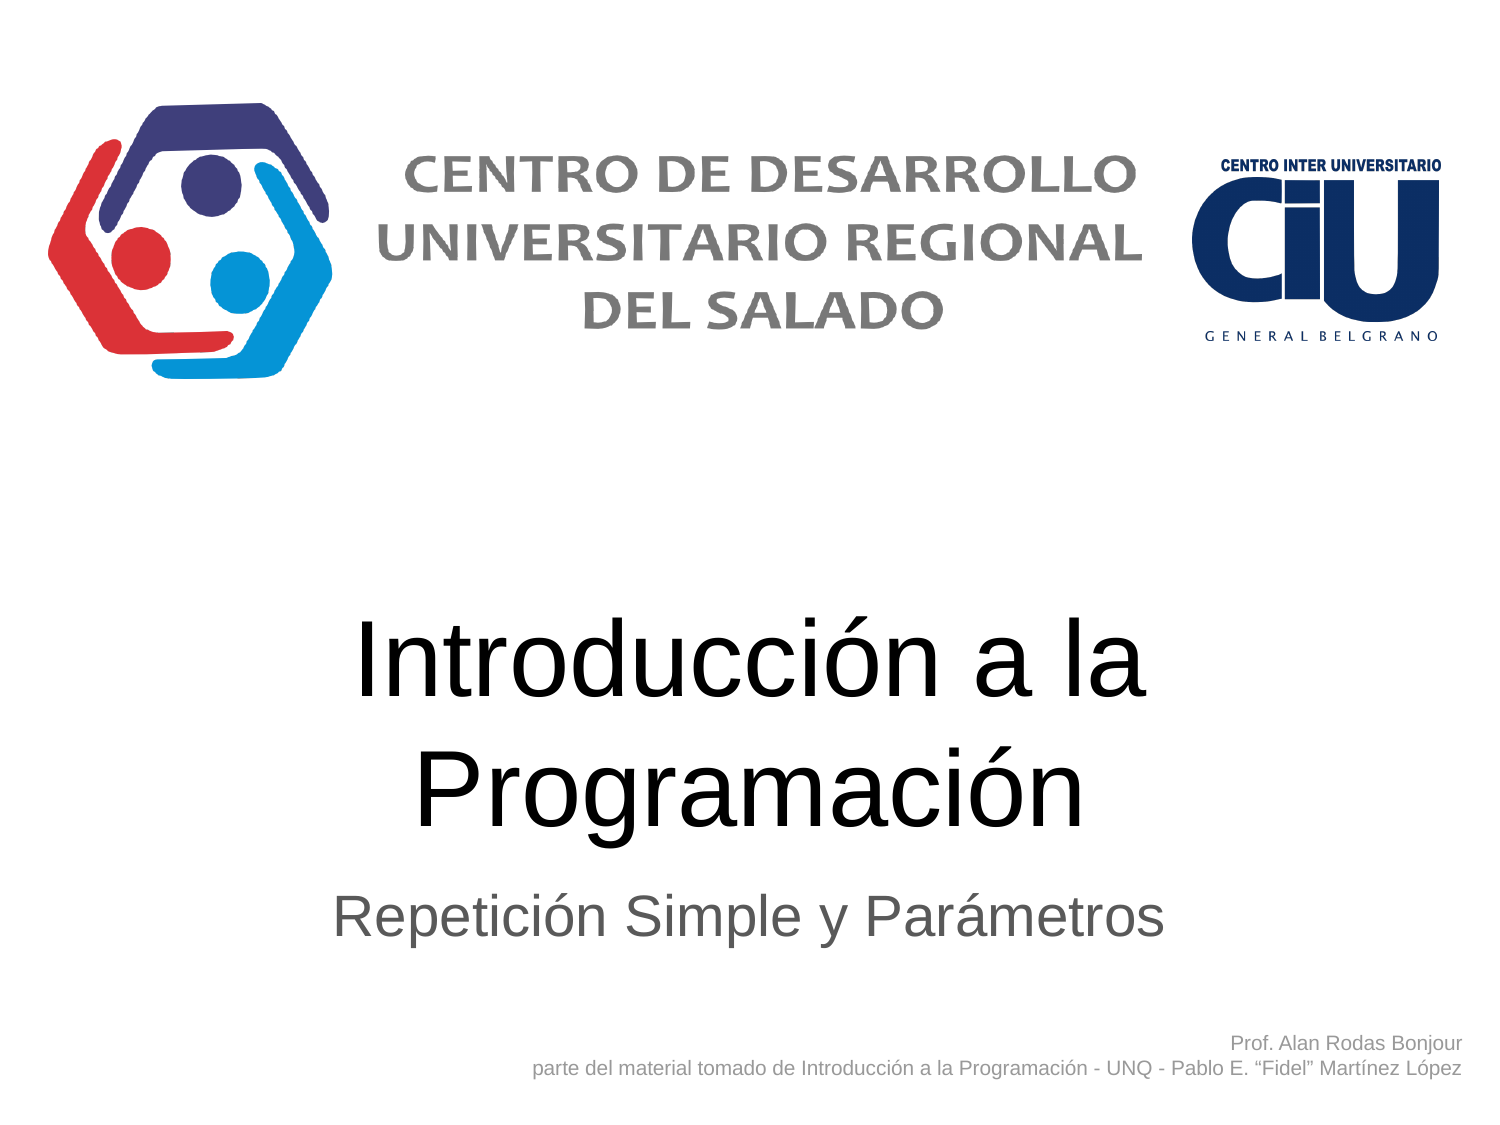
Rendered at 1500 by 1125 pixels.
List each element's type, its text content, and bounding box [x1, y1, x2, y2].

text_box Prof. Alan Rodas Bonjour parte del material tomado de Introducción a la Programación - UNQ - Pablo E. “Fidel” Martínez López [79, 1015, 1478, 1125]
picture [1192, 159, 1441, 341]
subtitle Repetición Simple y Parámetros [51, 863, 1449, 973]
title Introducción a la Programación [51, 547, 1449, 863]
picture [48, 103, 1142, 379]
